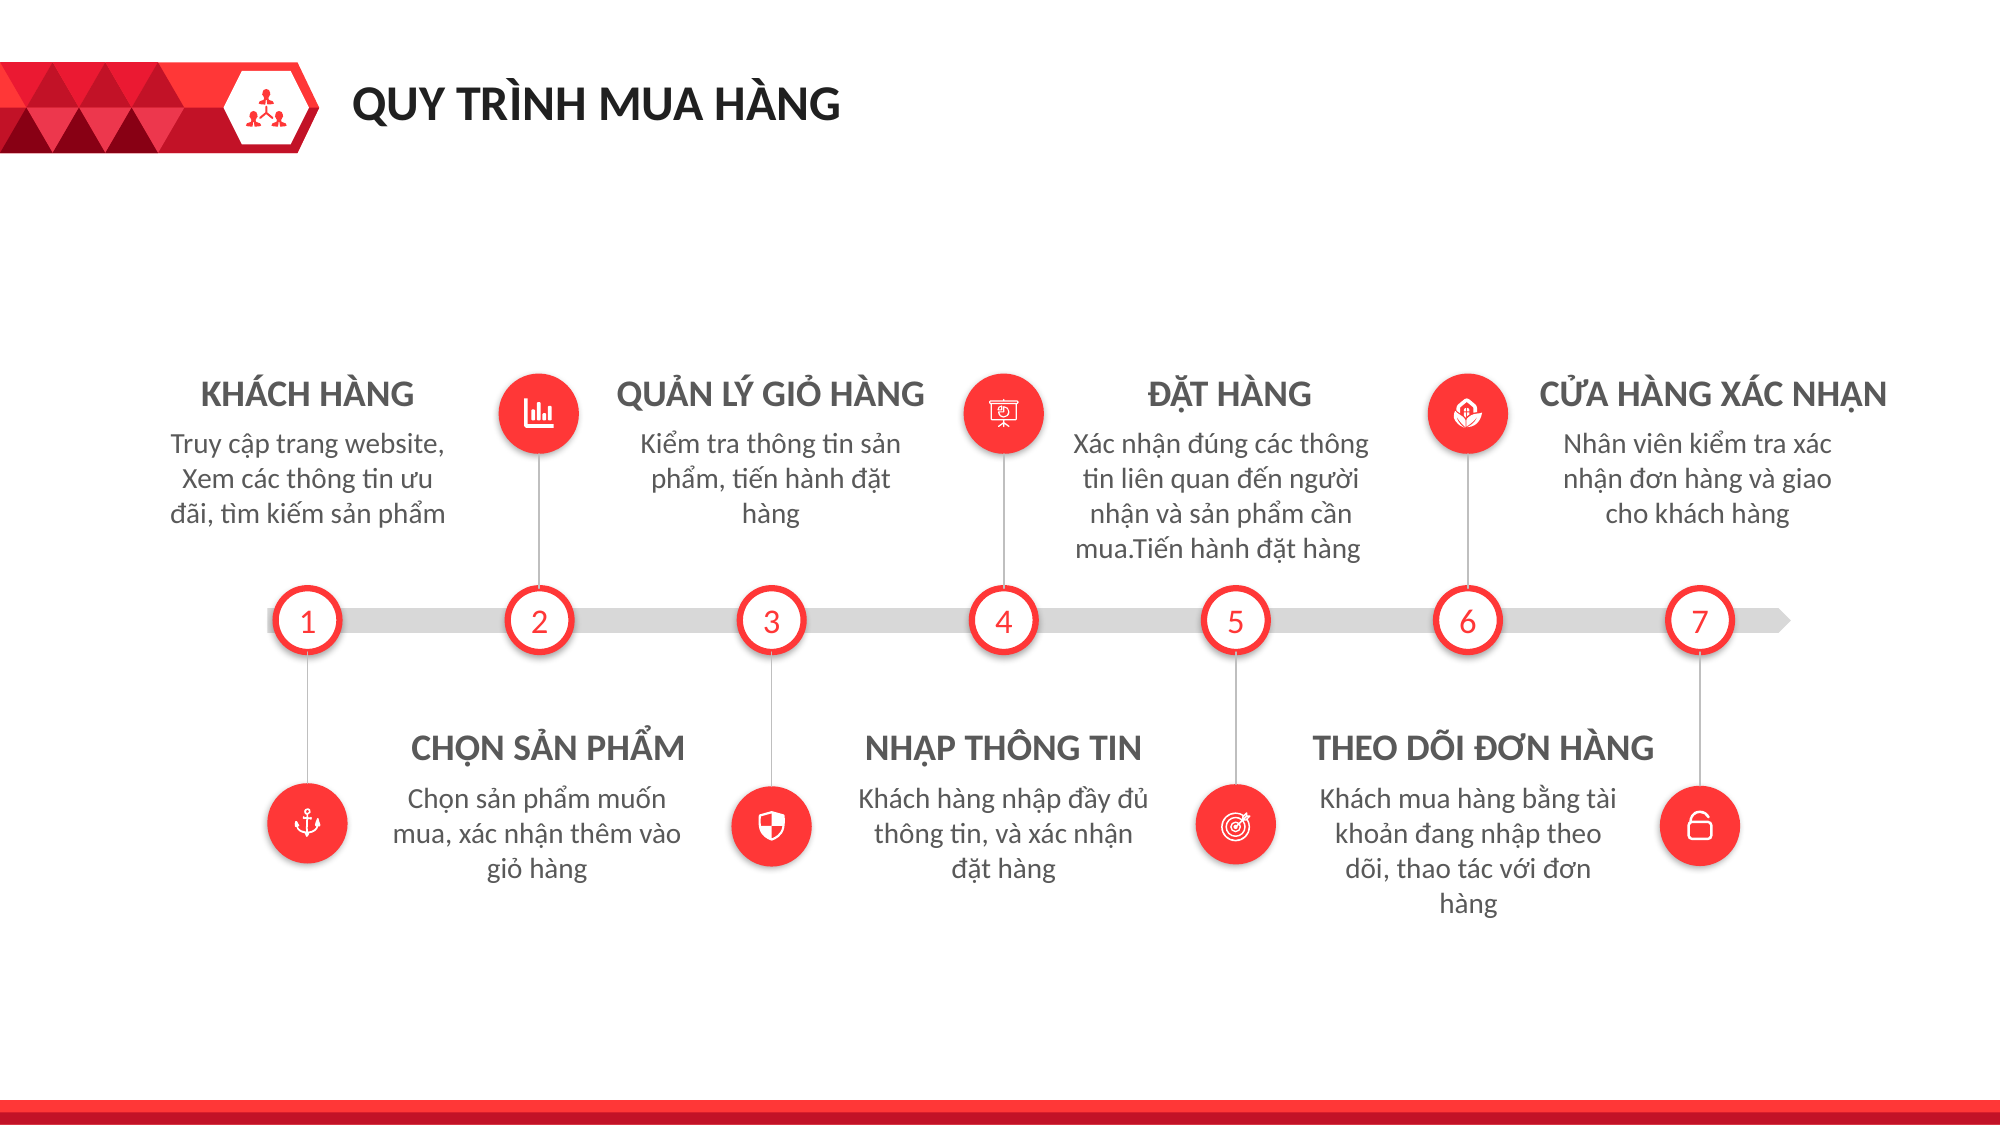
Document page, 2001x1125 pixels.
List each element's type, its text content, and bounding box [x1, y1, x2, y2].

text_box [1284, 715, 1684, 927]
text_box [1513, 361, 1915, 538]
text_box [819, 715, 1188, 894]
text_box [123, 361, 493, 539]
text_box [586, 361, 956, 539]
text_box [353, 715, 745, 892]
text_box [1037, 361, 1423, 574]
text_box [267, 373, 1792, 867]
text_box QUY TRÌNH MUA HÀNG [337, 63, 1036, 138]
